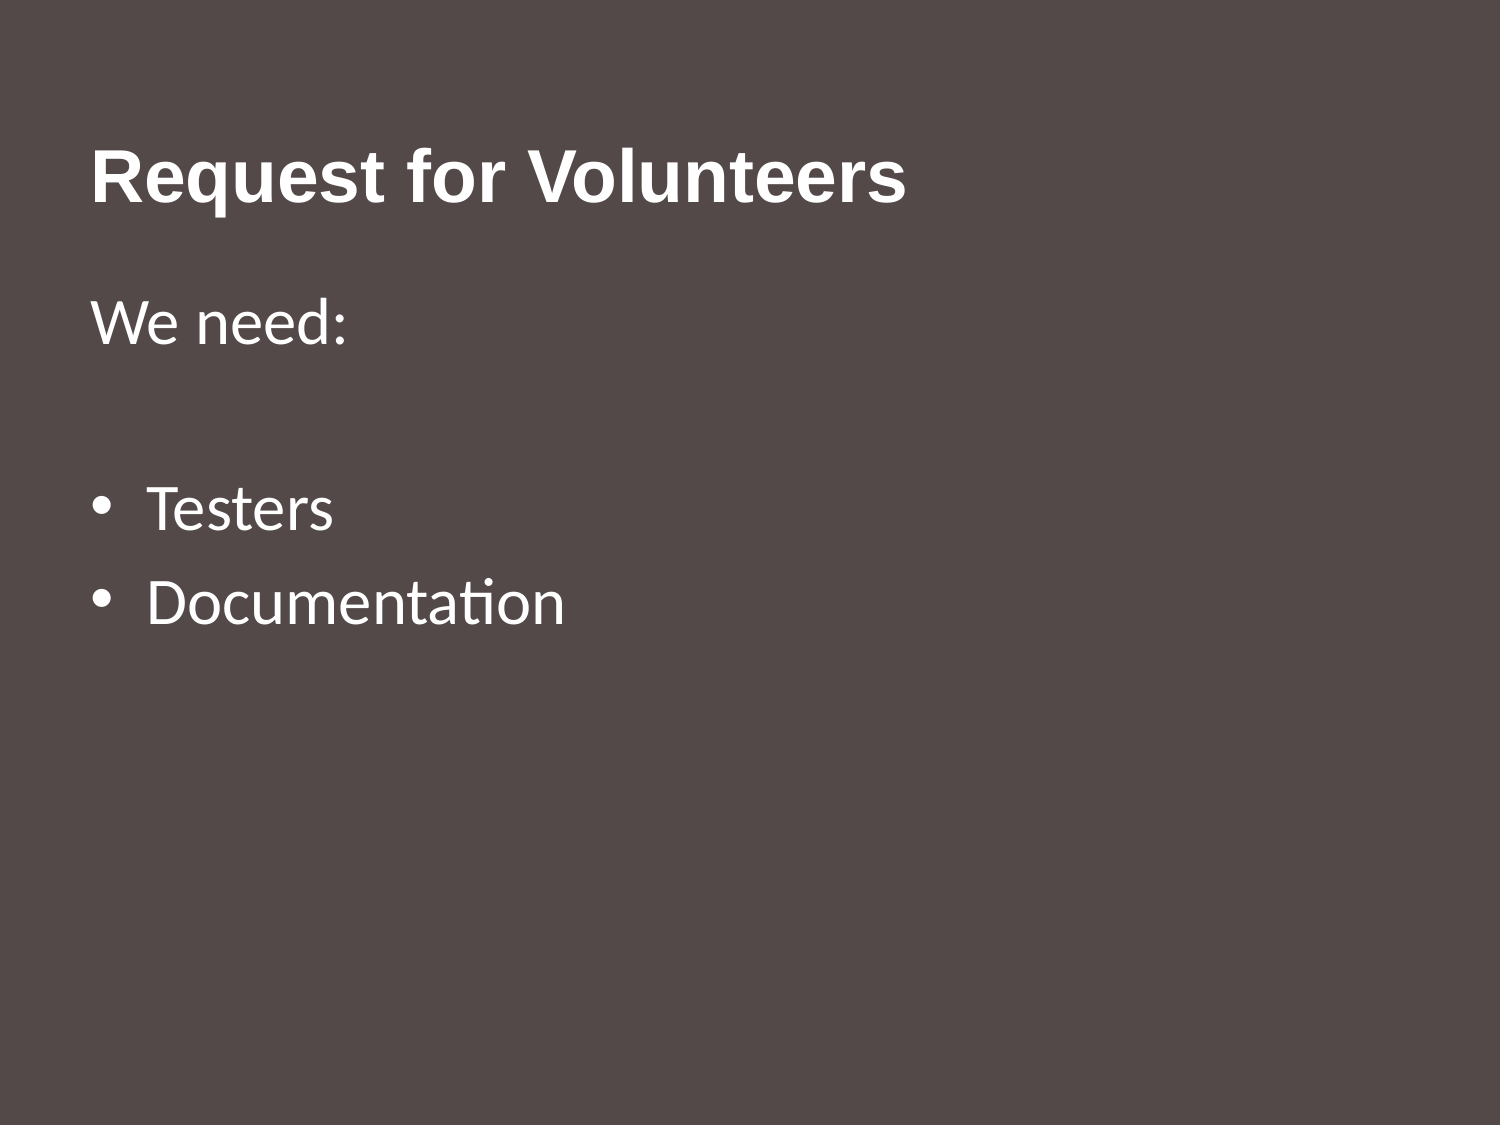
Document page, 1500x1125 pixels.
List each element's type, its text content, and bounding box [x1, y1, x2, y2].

list We need: Testers Documentation [75, 262, 1425, 1078]
title Request for Volunteers [75, 45, 1425, 233]
